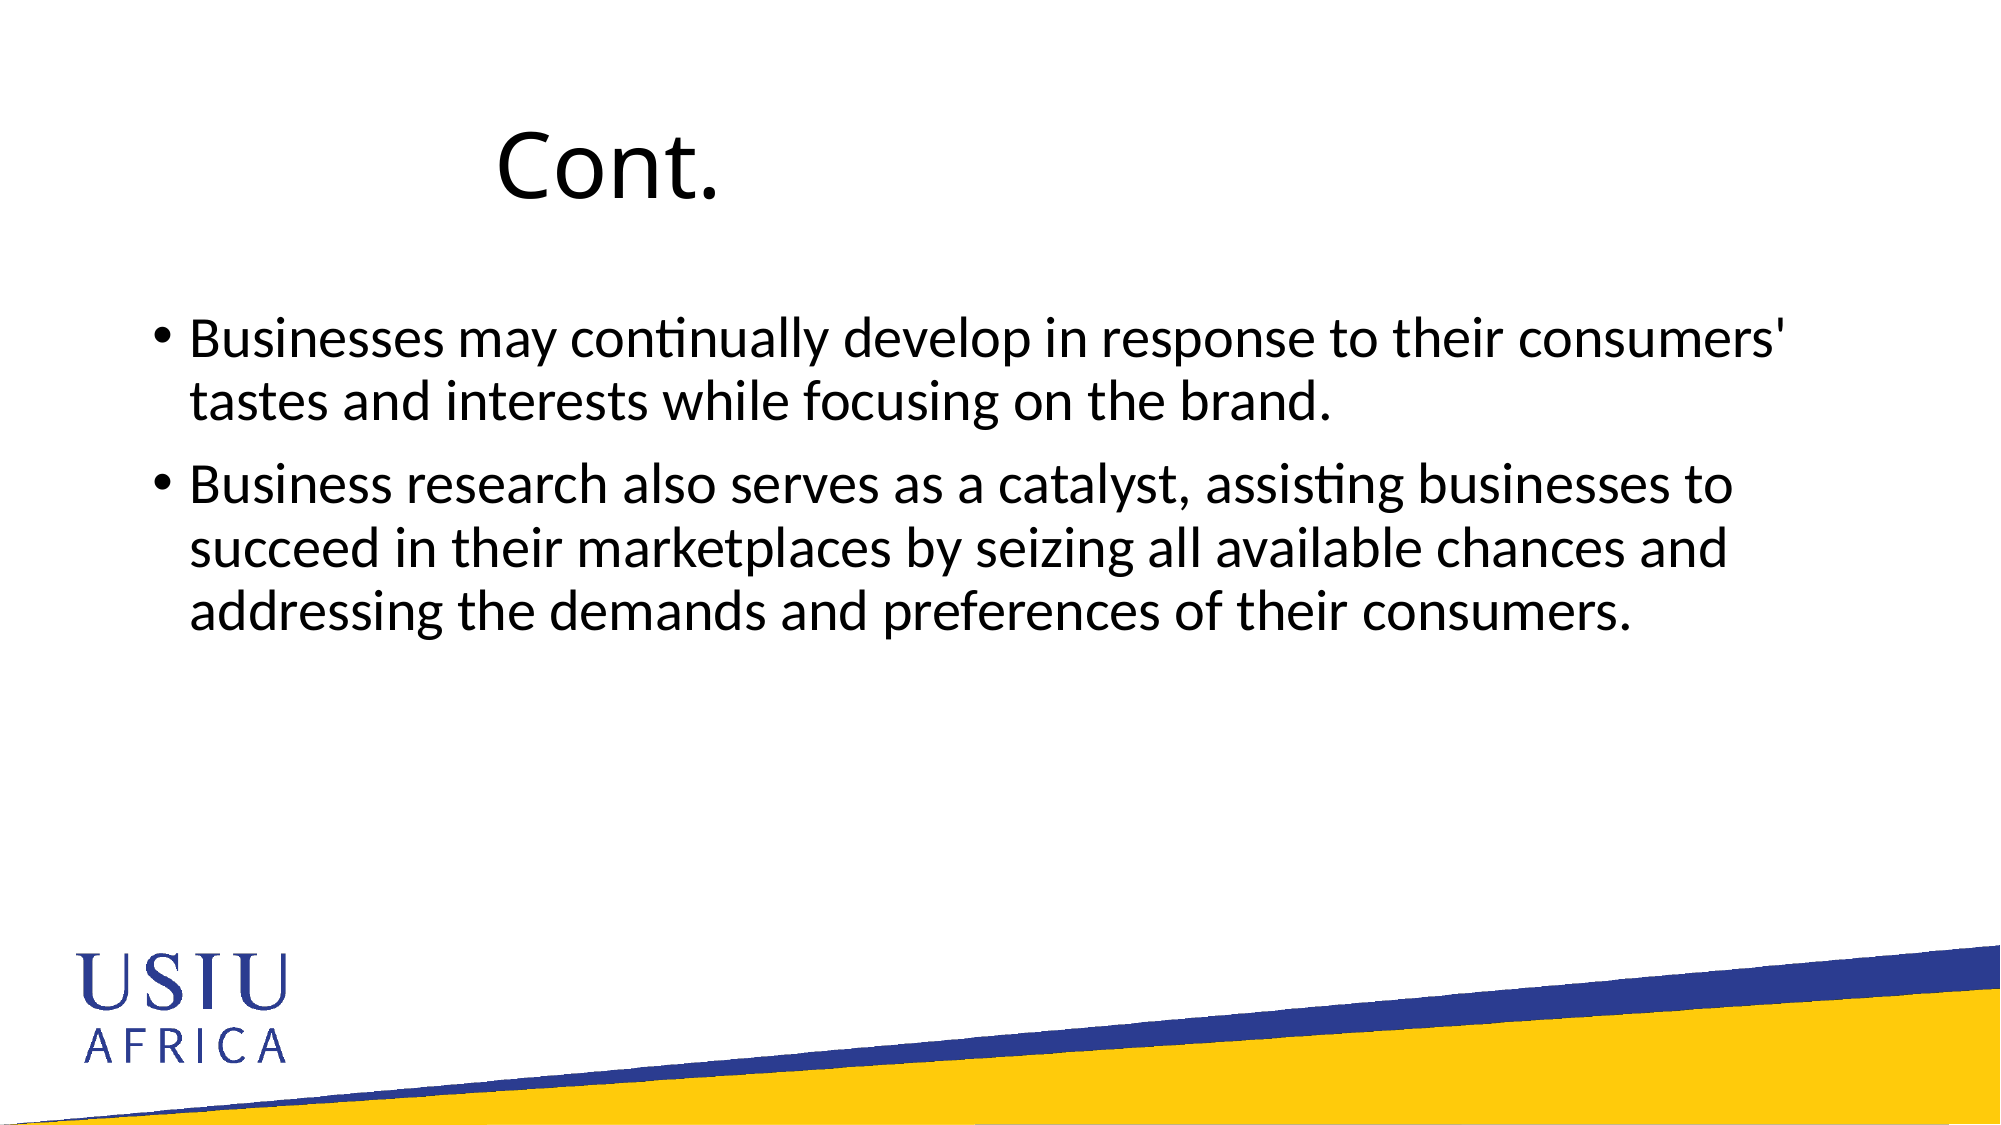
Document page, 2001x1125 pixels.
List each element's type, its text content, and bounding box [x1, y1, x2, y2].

picture [0, 0, 2000, 1125]
title Cont. [479, 59, 1863, 278]
list Businesses may continually develop in response to their consumers' tastes and interests while focusing on the brand. Business research also serves as a catalyst, assisting businesses to succeed in their marketplaces by seizing all available chances and addressing the demands and preferences of their consumers. [137, 299, 1863, 1014]
